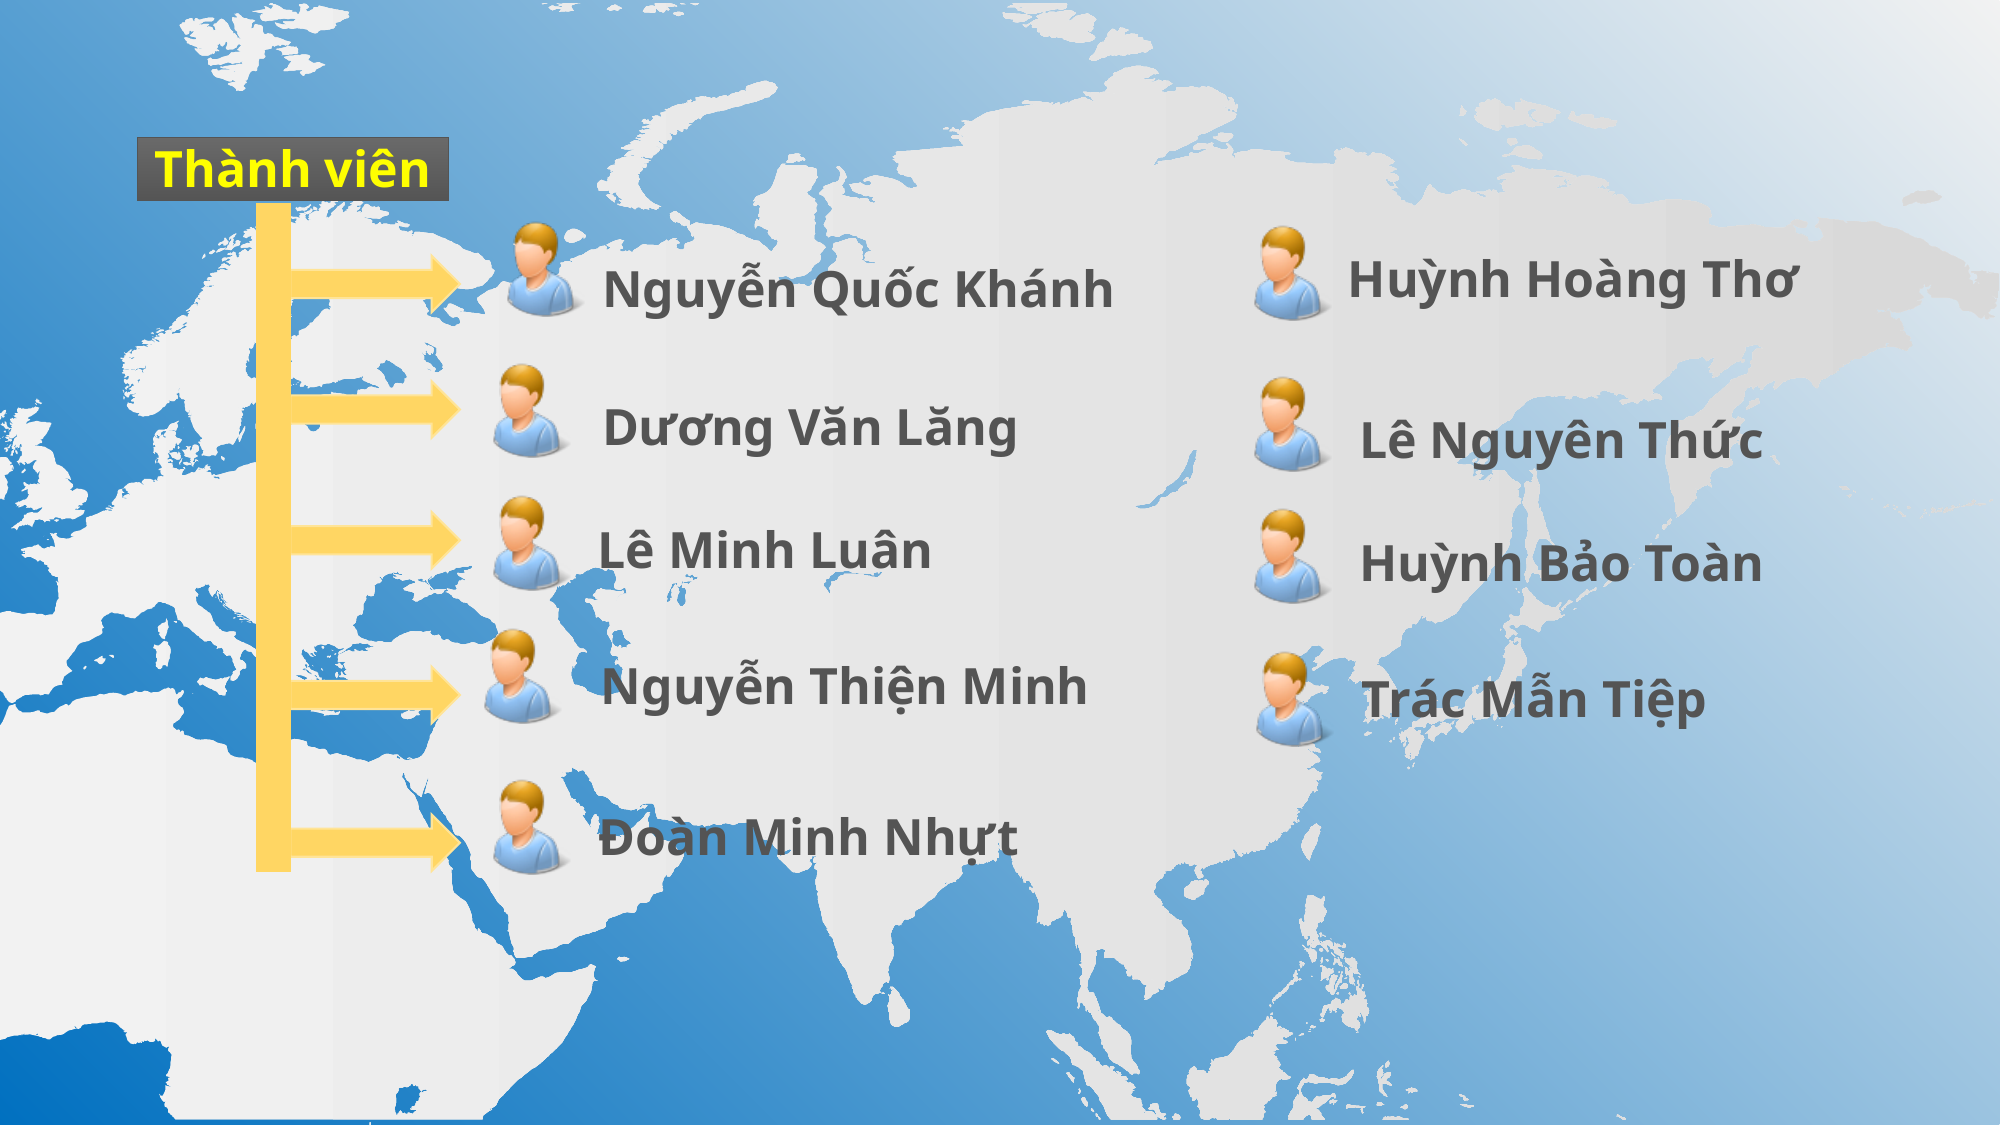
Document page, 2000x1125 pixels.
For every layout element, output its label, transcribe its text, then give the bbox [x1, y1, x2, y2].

text_box Thành viên [137, 137, 449, 201]
picture [1242, 220, 1343, 321]
picture [481, 774, 582, 875]
text_box Trác Mẫn Tiệp [1347, 666, 1723, 736]
picture [481, 358, 582, 459]
picture [1242, 371, 1343, 473]
text_box [256, 203, 291, 872]
picture [1242, 503, 1343, 604]
picture [495, 216, 596, 317]
text_box [291, 509, 462, 572]
text_box Nguyễn Thiện Minh [585, 653, 1105, 723]
text_box [291, 253, 462, 315]
text_box Đoàn Minh Nhựt [583, 804, 1035, 874]
text_box [291, 664, 462, 726]
text_box Lê Minh Luân [582, 517, 949, 587]
text_box [291, 378, 462, 441]
text_box [291, 812, 462, 874]
picture [481, 490, 582, 591]
text_box Lê Nguyên Thức [1344, 408, 1780, 478]
text_box Nguyễn Quốc Khánh [587, 257, 1131, 326]
text_box Huỳnh Hoàng Thơ [1343, 246, 1814, 316]
picture [1244, 646, 1345, 747]
text_box Dương Văn Lăng [587, 395, 1035, 464]
picture [472, 623, 573, 724]
text_box Huỳnh Bảo Toàn [1344, 531, 1780, 600]
